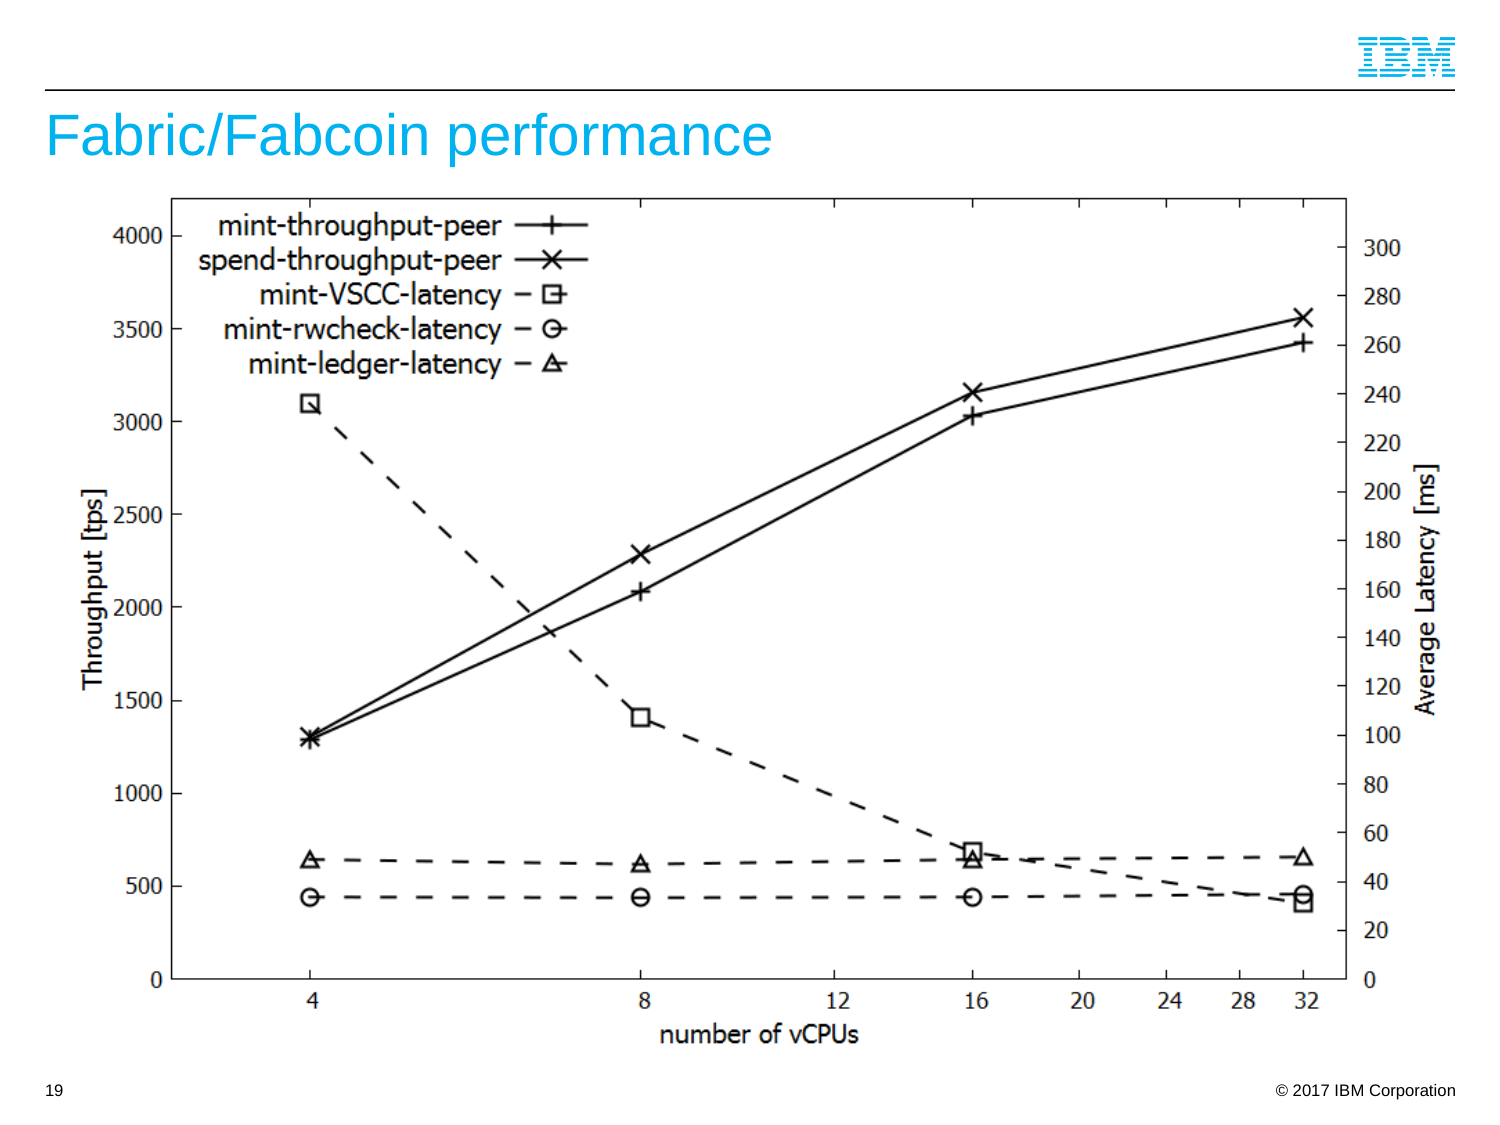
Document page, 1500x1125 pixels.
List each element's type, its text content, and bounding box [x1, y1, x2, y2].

picture [77, 176, 1455, 1050]
slide_number 19 [29, 1072, 91, 1103]
title Fabric/Fabcoin performance [29, 97, 1455, 218]
picture [1358, 37, 1455, 77]
